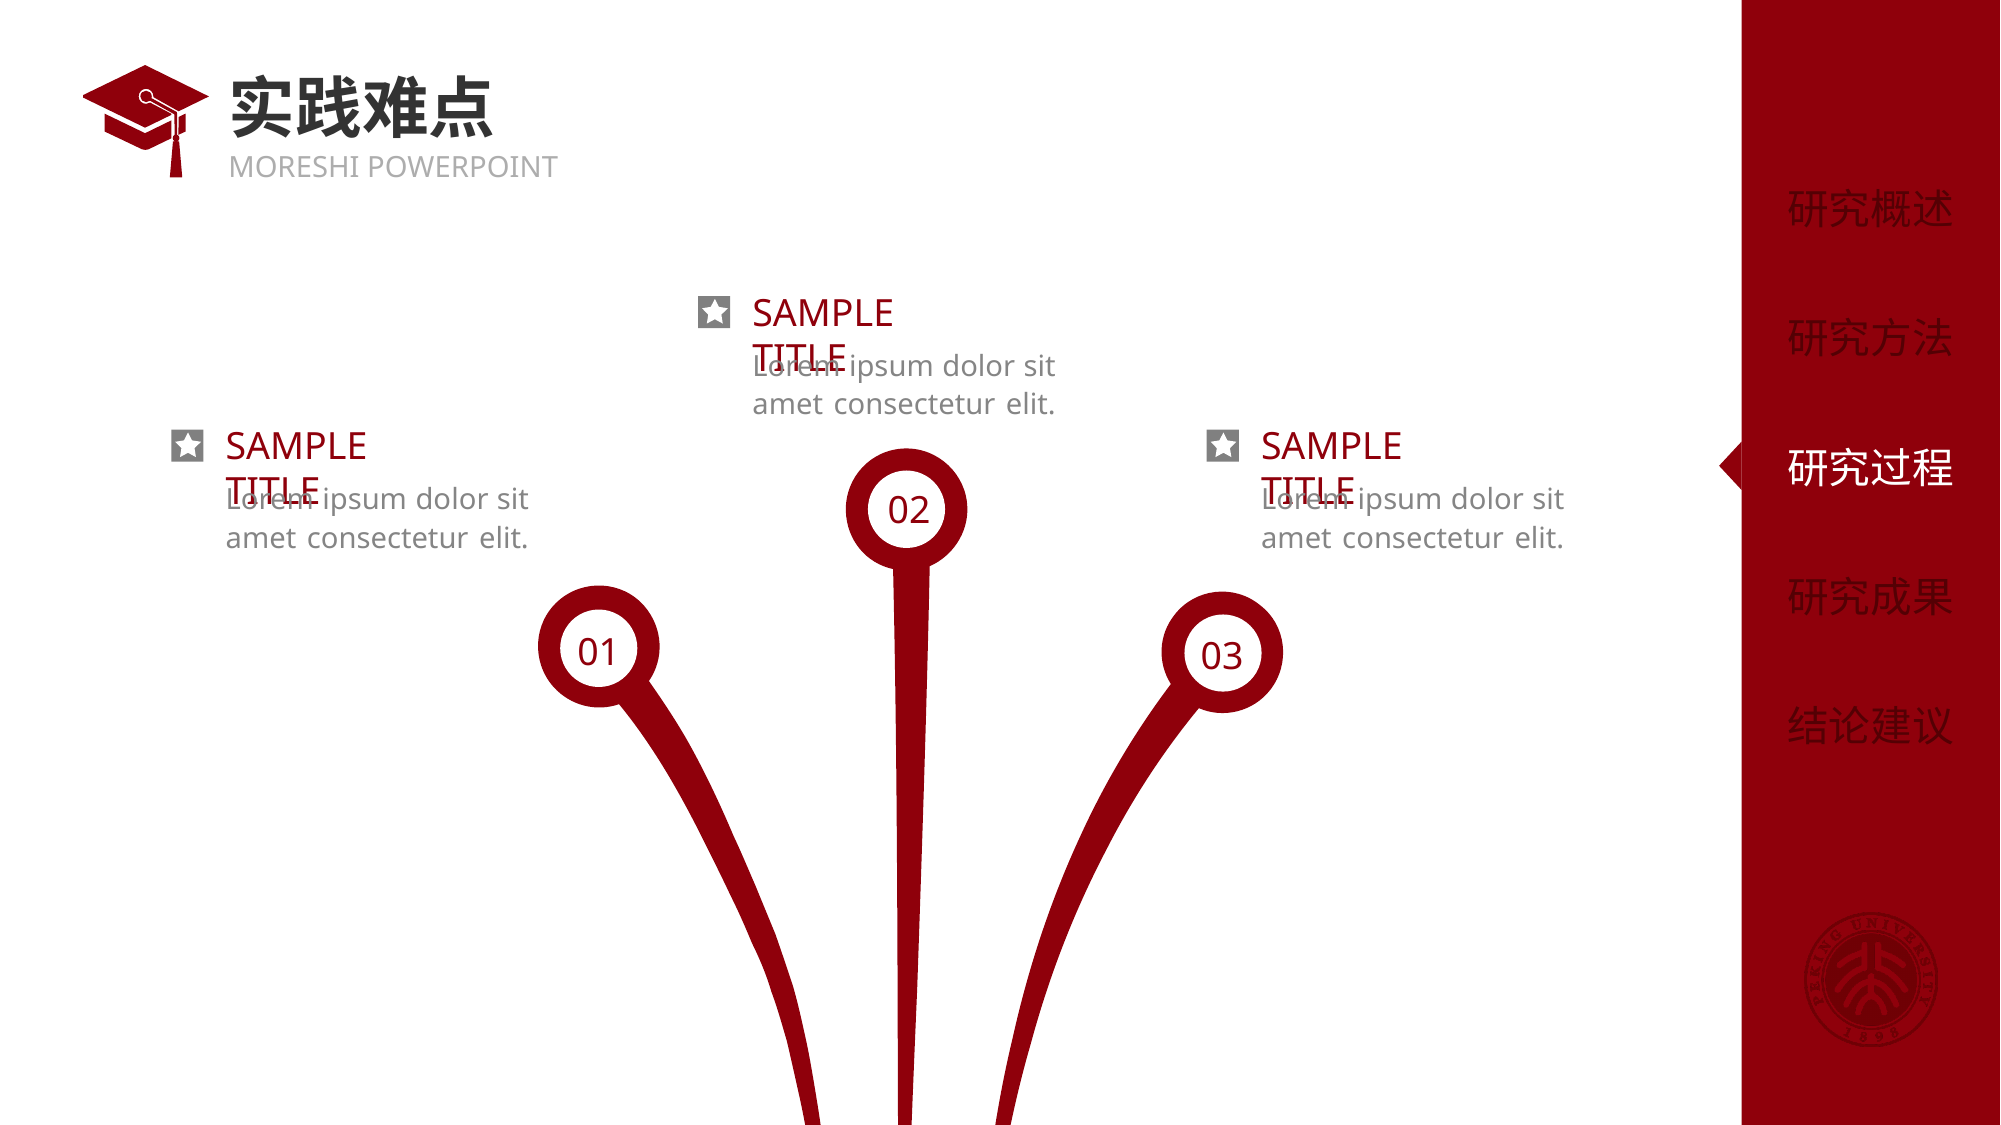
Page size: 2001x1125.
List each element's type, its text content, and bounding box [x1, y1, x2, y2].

text_box [572, 609, 626, 620]
text_box 03 [1173, 624, 1271, 684]
text_box [1197, 614, 1249, 624]
text_box [881, 539, 932, 548]
picture [1804, 912, 1938, 1047]
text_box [698, 296, 731, 329]
text_box SAMPLE TITLE [210, 414, 476, 469]
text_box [1206, 429, 1239, 462]
text_box Lorem ipsum dolor sit amet consectetur elit. [1246, 469, 1580, 562]
text_box [1200, 684, 1246, 692]
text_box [171, 429, 204, 462]
text_box [576, 680, 621, 687]
text_box Lorem ipsum dolor sit amet consectetur elit. [210, 469, 544, 562]
text_box [538, 585, 821, 1125]
text_box [883, 470, 930, 478]
text_box SAMPLE TITLE [1246, 414, 1511, 469]
text_box SAMPLE TITLE [737, 281, 1003, 336]
text_box [995, 591, 1284, 1125]
title 实践难点 [213, 55, 1077, 168]
text_box [845, 448, 968, 1125]
text_box Lorem ipsum dolor sit amet consectetur elit. [737, 336, 1071, 428]
text_box 02 [860, 478, 958, 539]
text_box 01 [549, 620, 648, 680]
